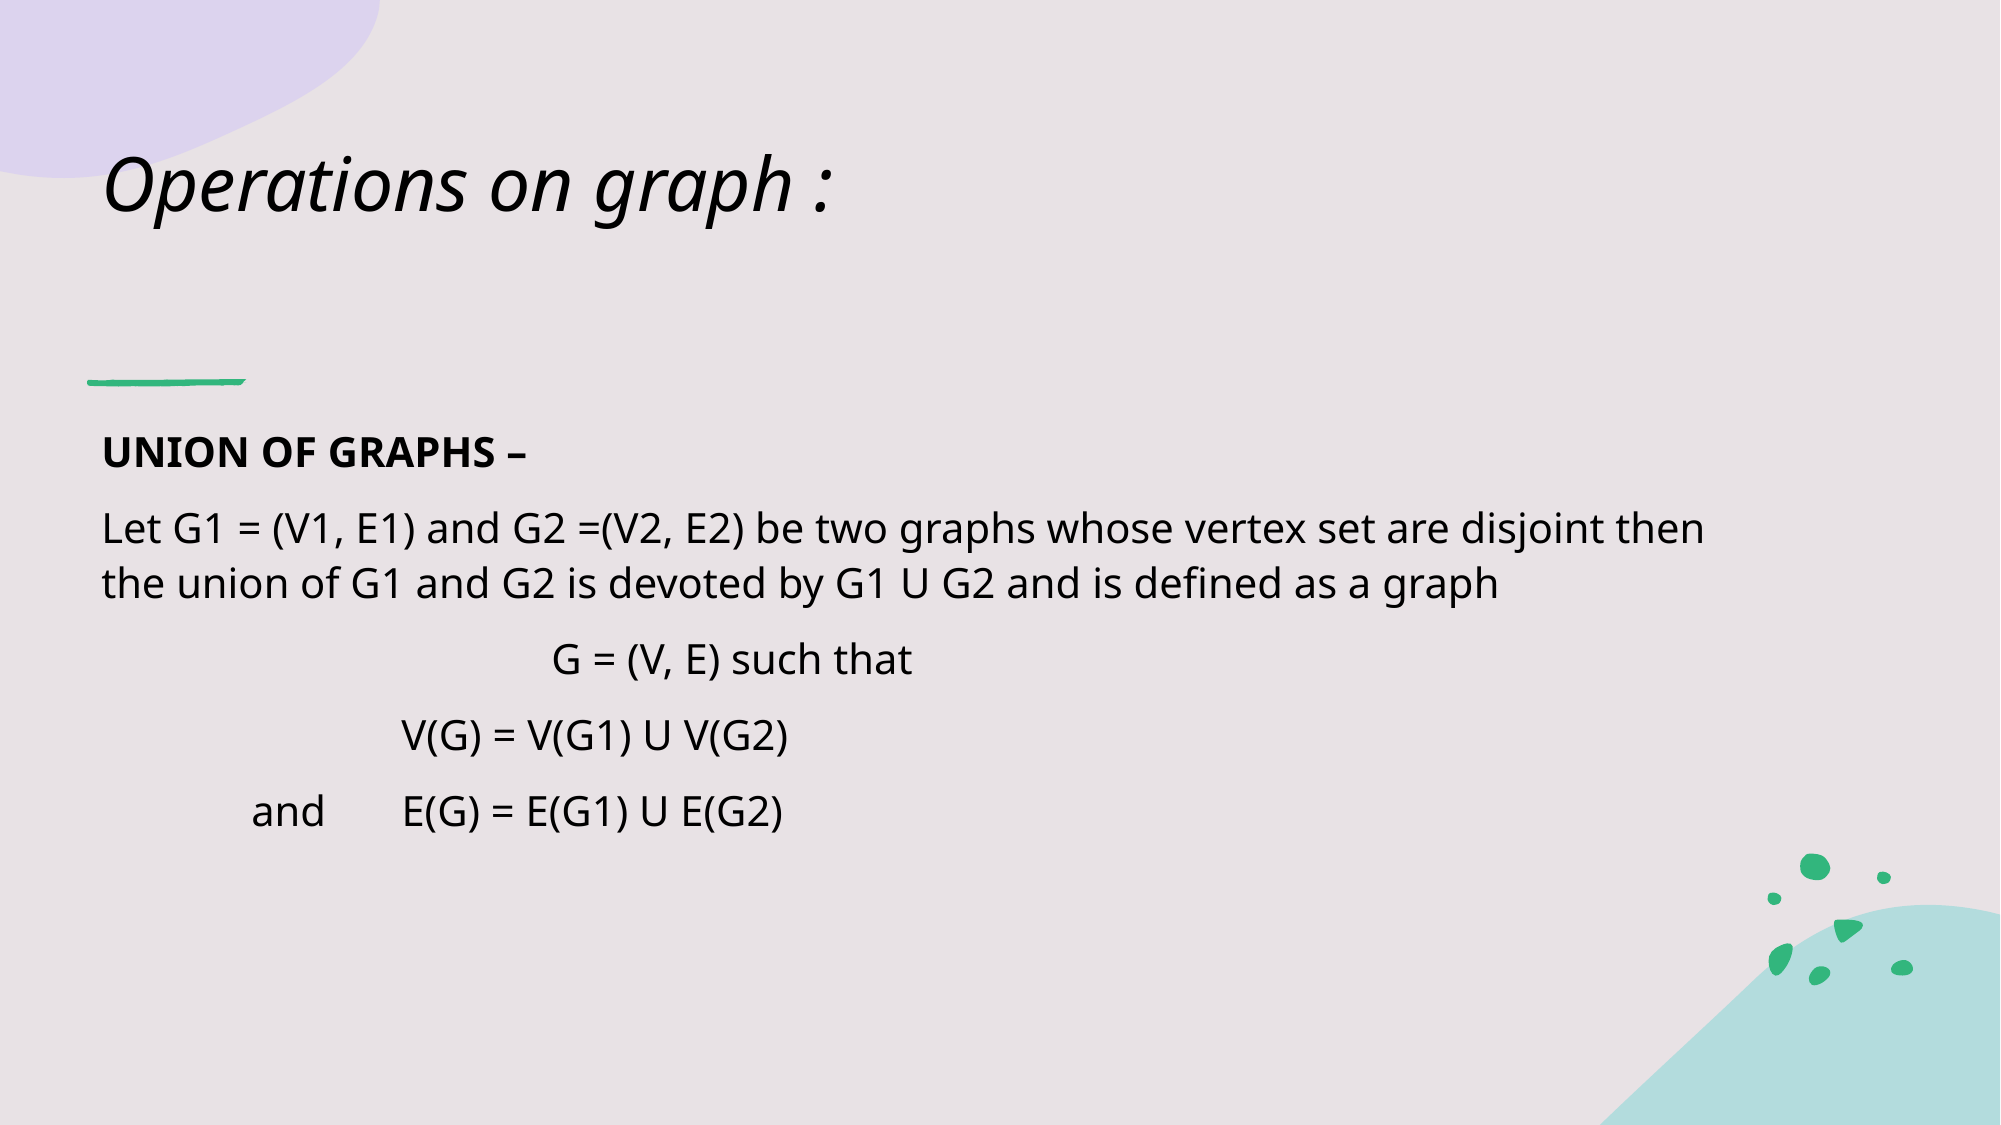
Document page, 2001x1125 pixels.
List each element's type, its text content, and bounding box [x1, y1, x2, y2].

title Operations on graph : [86, 129, 1740, 347]
list UNION OF GRAPHS – Let G1 = (V1, E1) and G2 =(V2, E2) be two graphs whose vertex set are disjoint then the union of G1 and G2 is devoted by G1 U G2 and is defined as a graph G = (V, E) such that V(G) = V(G1) U V(G2) and E(G) = E(G1) U E(G2) [86, 413, 1740, 996]
